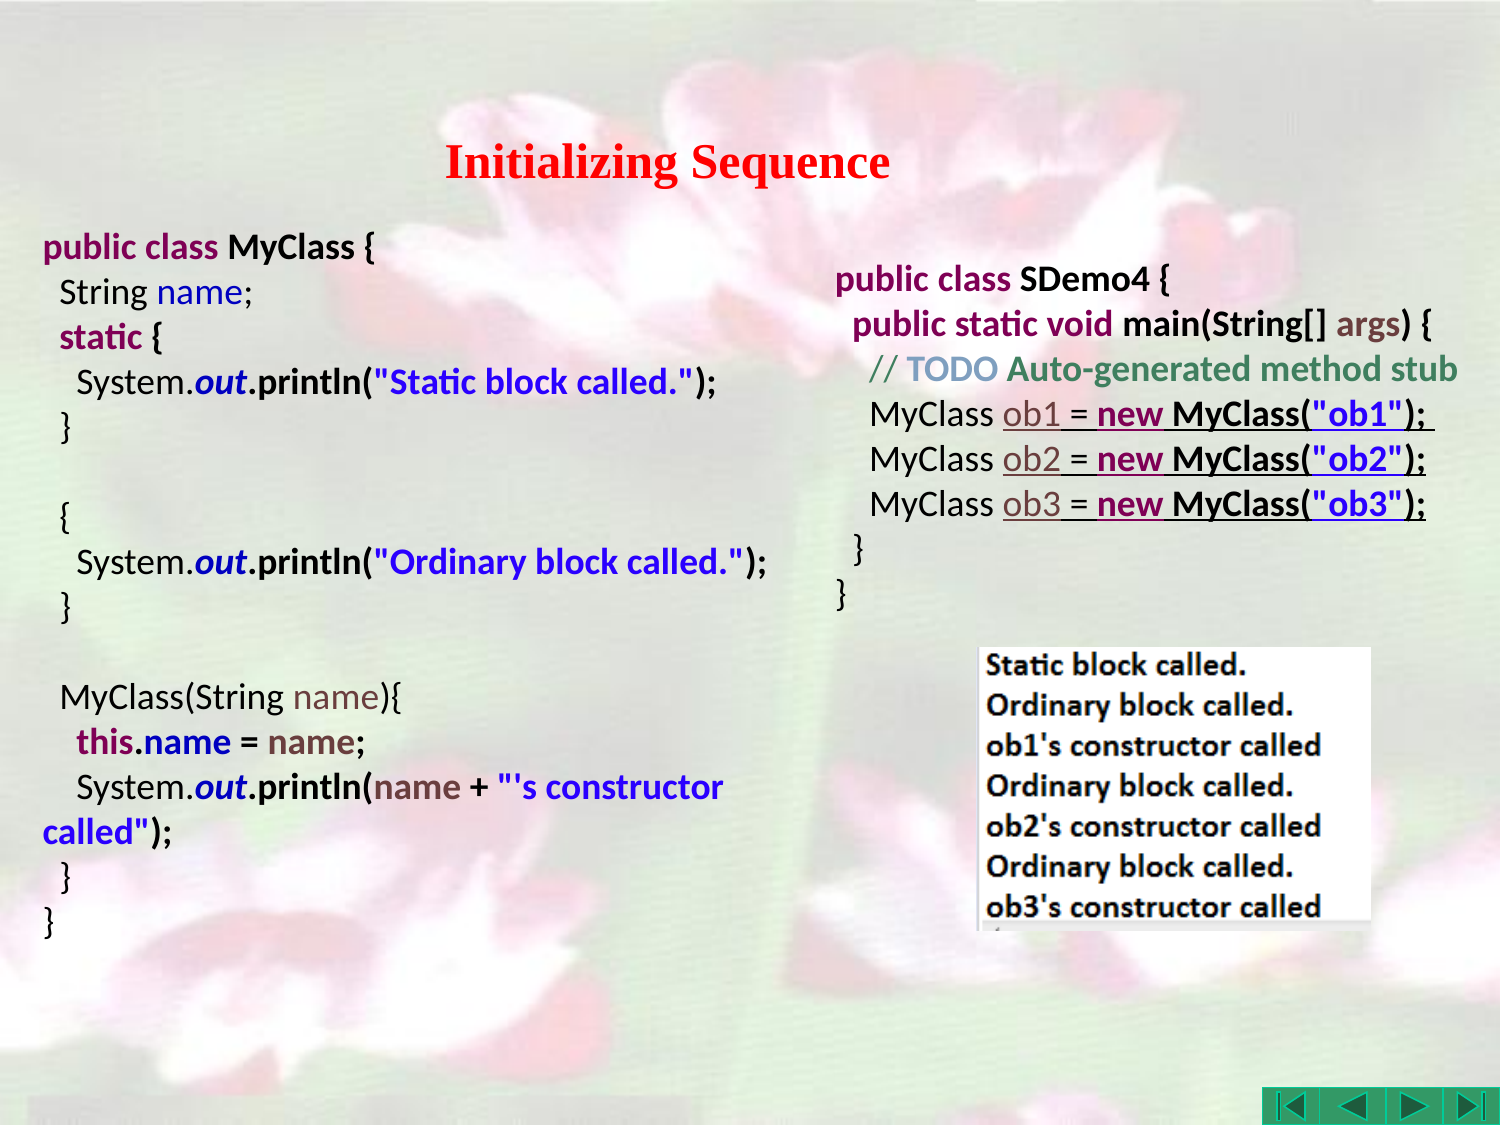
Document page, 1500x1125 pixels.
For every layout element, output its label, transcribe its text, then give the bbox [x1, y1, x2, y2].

text_box public class MyClass { String name; static { System.out.println("Static block called."); } { System.out.println("Ordinary block called."); } MyClass(String name){ this.name = name; System.out.println(name + "'s constructor called"); } } [27, 214, 874, 950]
picture [0, 0, 1500, 1125]
title Initializing Sequence [124, 101, 1212, 215]
text_box public class SDemo4 { public static void main(String[] args) { // TODO Auto-generated method stub MyClass ob1 = new MyClass("ob1"); MyClass ob2 = new MyClass("ob2"); MyClass ob3 = new MyClass("ob3"); } } [820, 246, 1500, 621]
